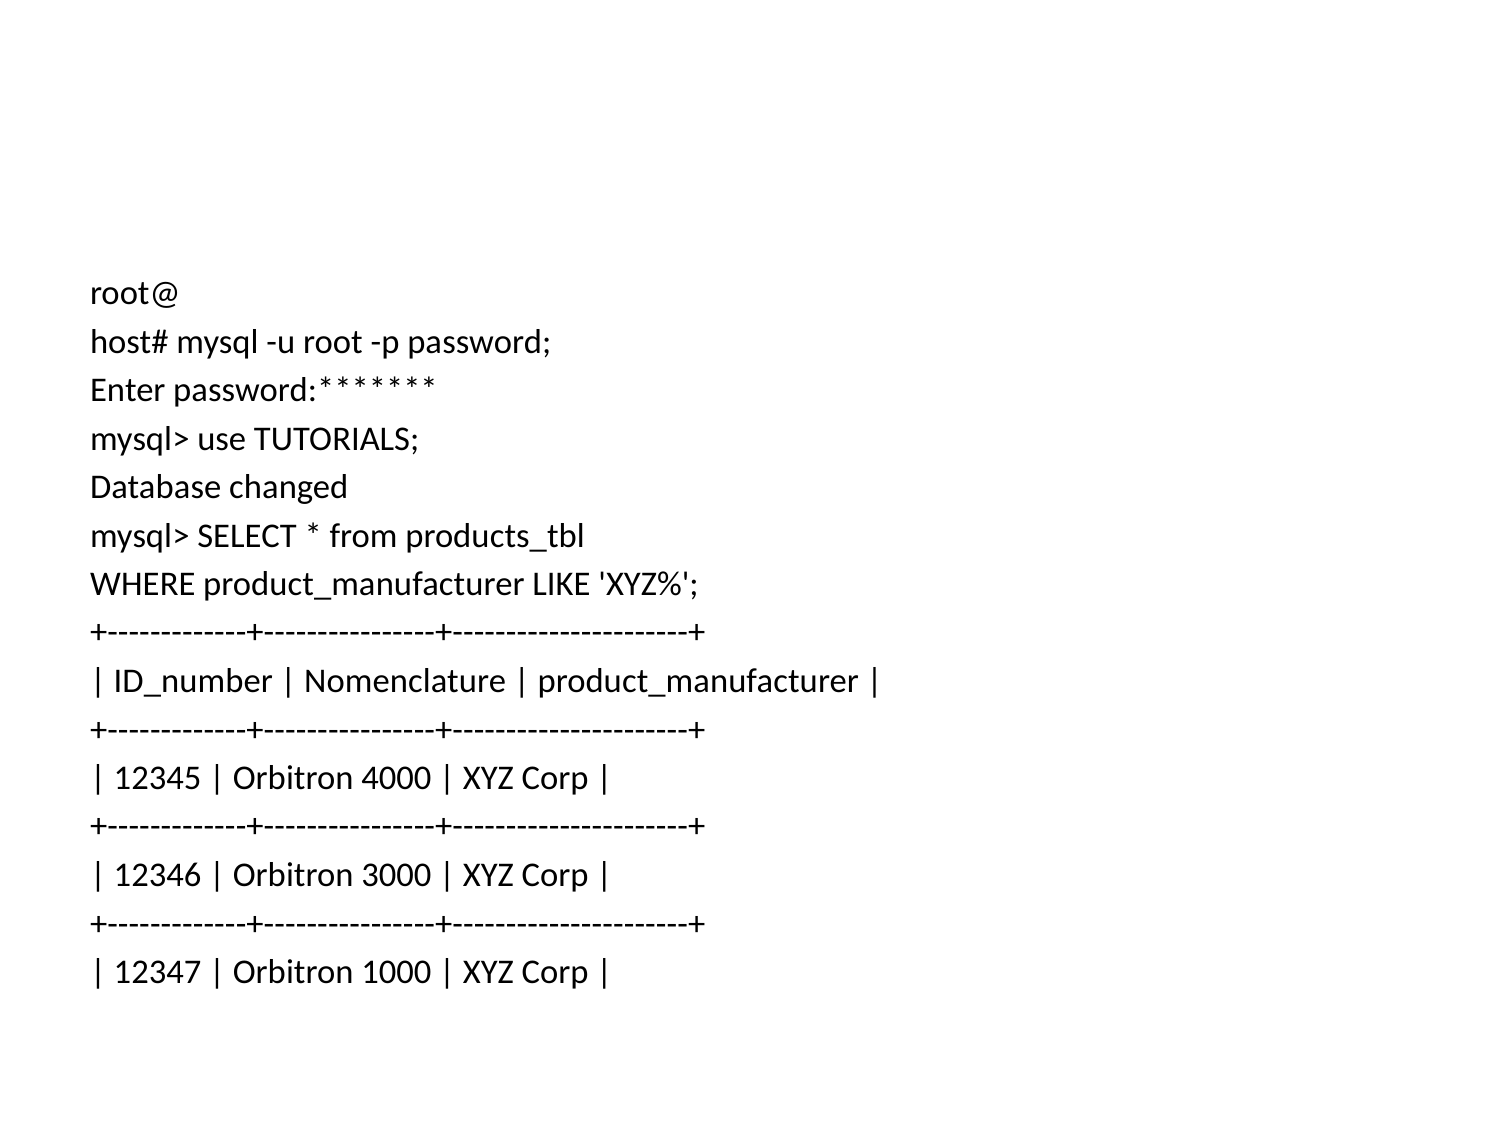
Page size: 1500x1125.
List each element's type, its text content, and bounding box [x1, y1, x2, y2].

list root@ host# mysql -u root -p password; Enter password:******* mysql> use TUTORIALS; Database changed mysql> SELECT * from products_tbl WHERE product_manufacturer LIKE 'XYZ%'; +-------------+----------------+----------------------+ | ID_number | Nomenclature | product_manufacturer | +-------------+----------------+----------------------+ | 12345 | Orbitron 4000 | XYZ Corp | +-------------+----------------+----------------------+ | 12346 | Orbitron 3000 | XYZ Corp | +-------------+----------------+----------------------+ | 12347 | Orbitron 1000 | XYZ Corp | [75, 262, 1425, 1005]
